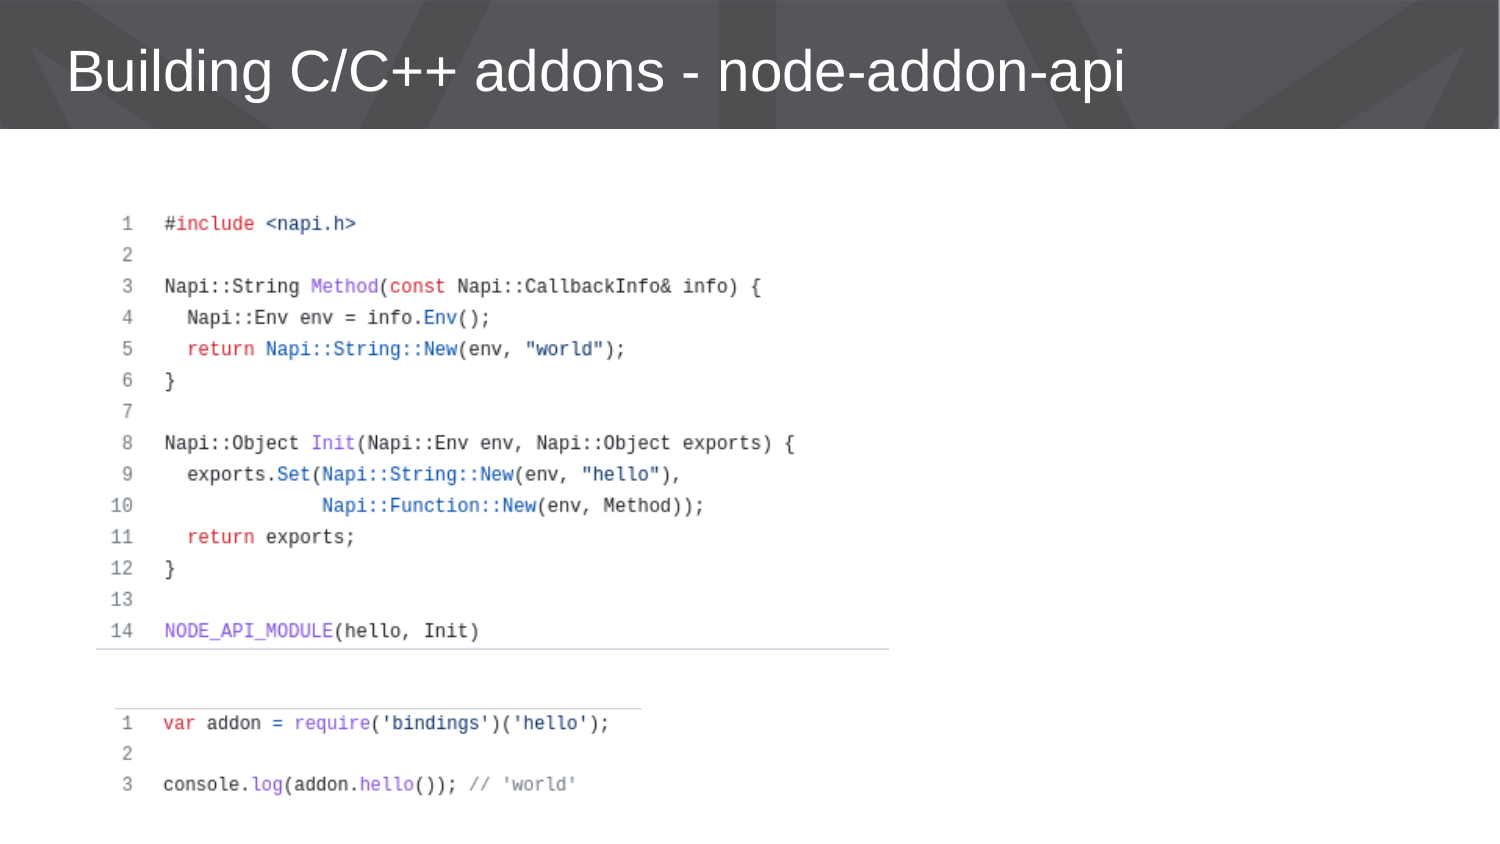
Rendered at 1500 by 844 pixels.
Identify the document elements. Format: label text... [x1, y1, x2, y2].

picture [114, 708, 643, 800]
title Building C/C++ addons - node-addon-api [51, 18, 1483, 111]
picture [0, 0, 1500, 129]
picture [96, 213, 890, 650]
